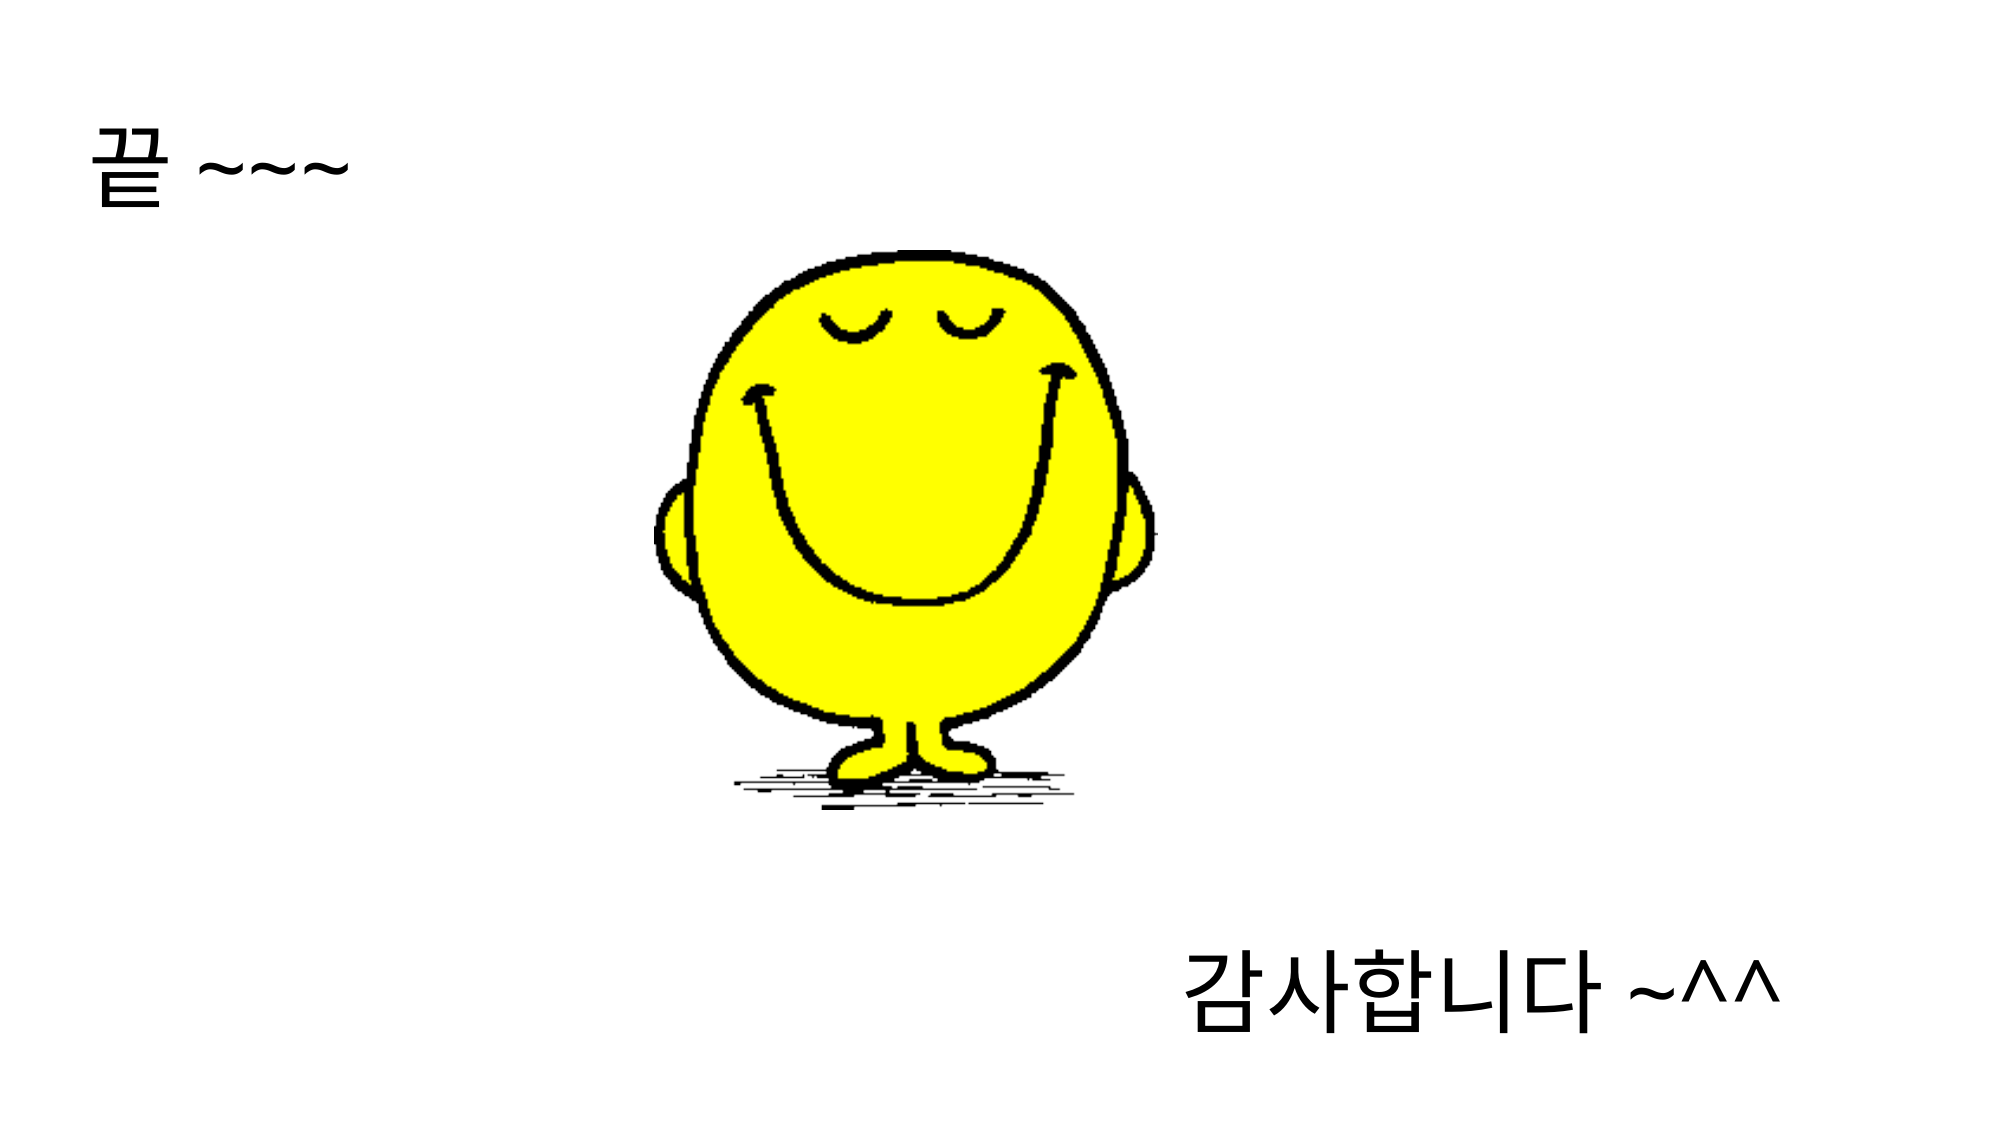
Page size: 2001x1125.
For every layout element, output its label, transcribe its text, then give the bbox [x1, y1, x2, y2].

text_box 감사합니다~^^ [73, 888, 1799, 1106]
picture [654, 250, 1158, 810]
title 끝~~~ [73, 62, 1799, 281]
